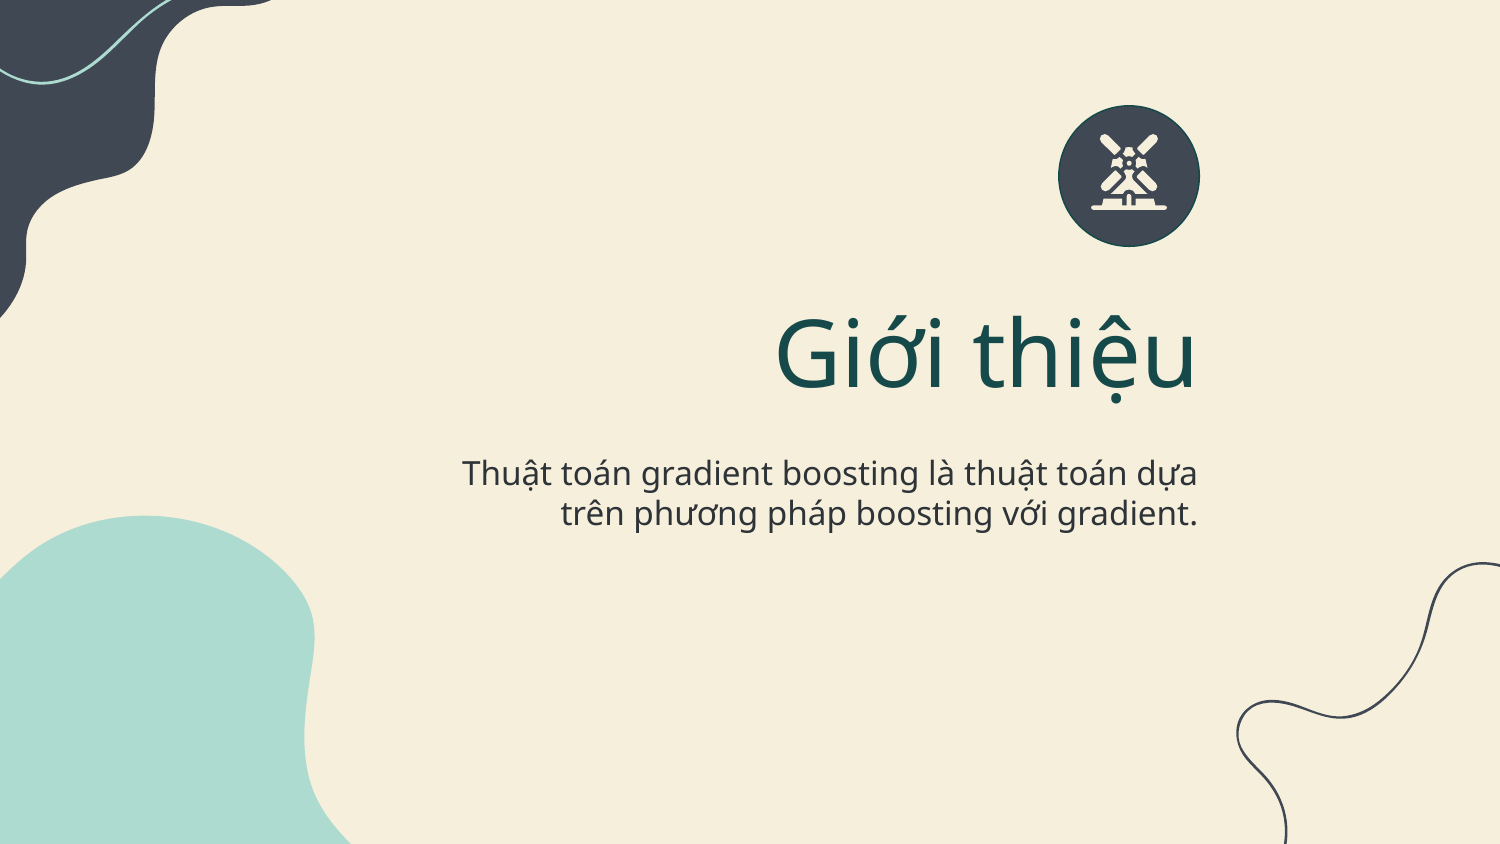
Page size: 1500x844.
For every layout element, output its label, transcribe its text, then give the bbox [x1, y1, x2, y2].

text_box [1058, 105, 1200, 247]
subtitle Thuật toán gradient boosting là thuật toán dựa trên phương pháp boosting với gradient. [400, 452, 1200, 678]
title Giới thiệu [401, 306, 1200, 413]
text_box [1090, 133, 1168, 211]
